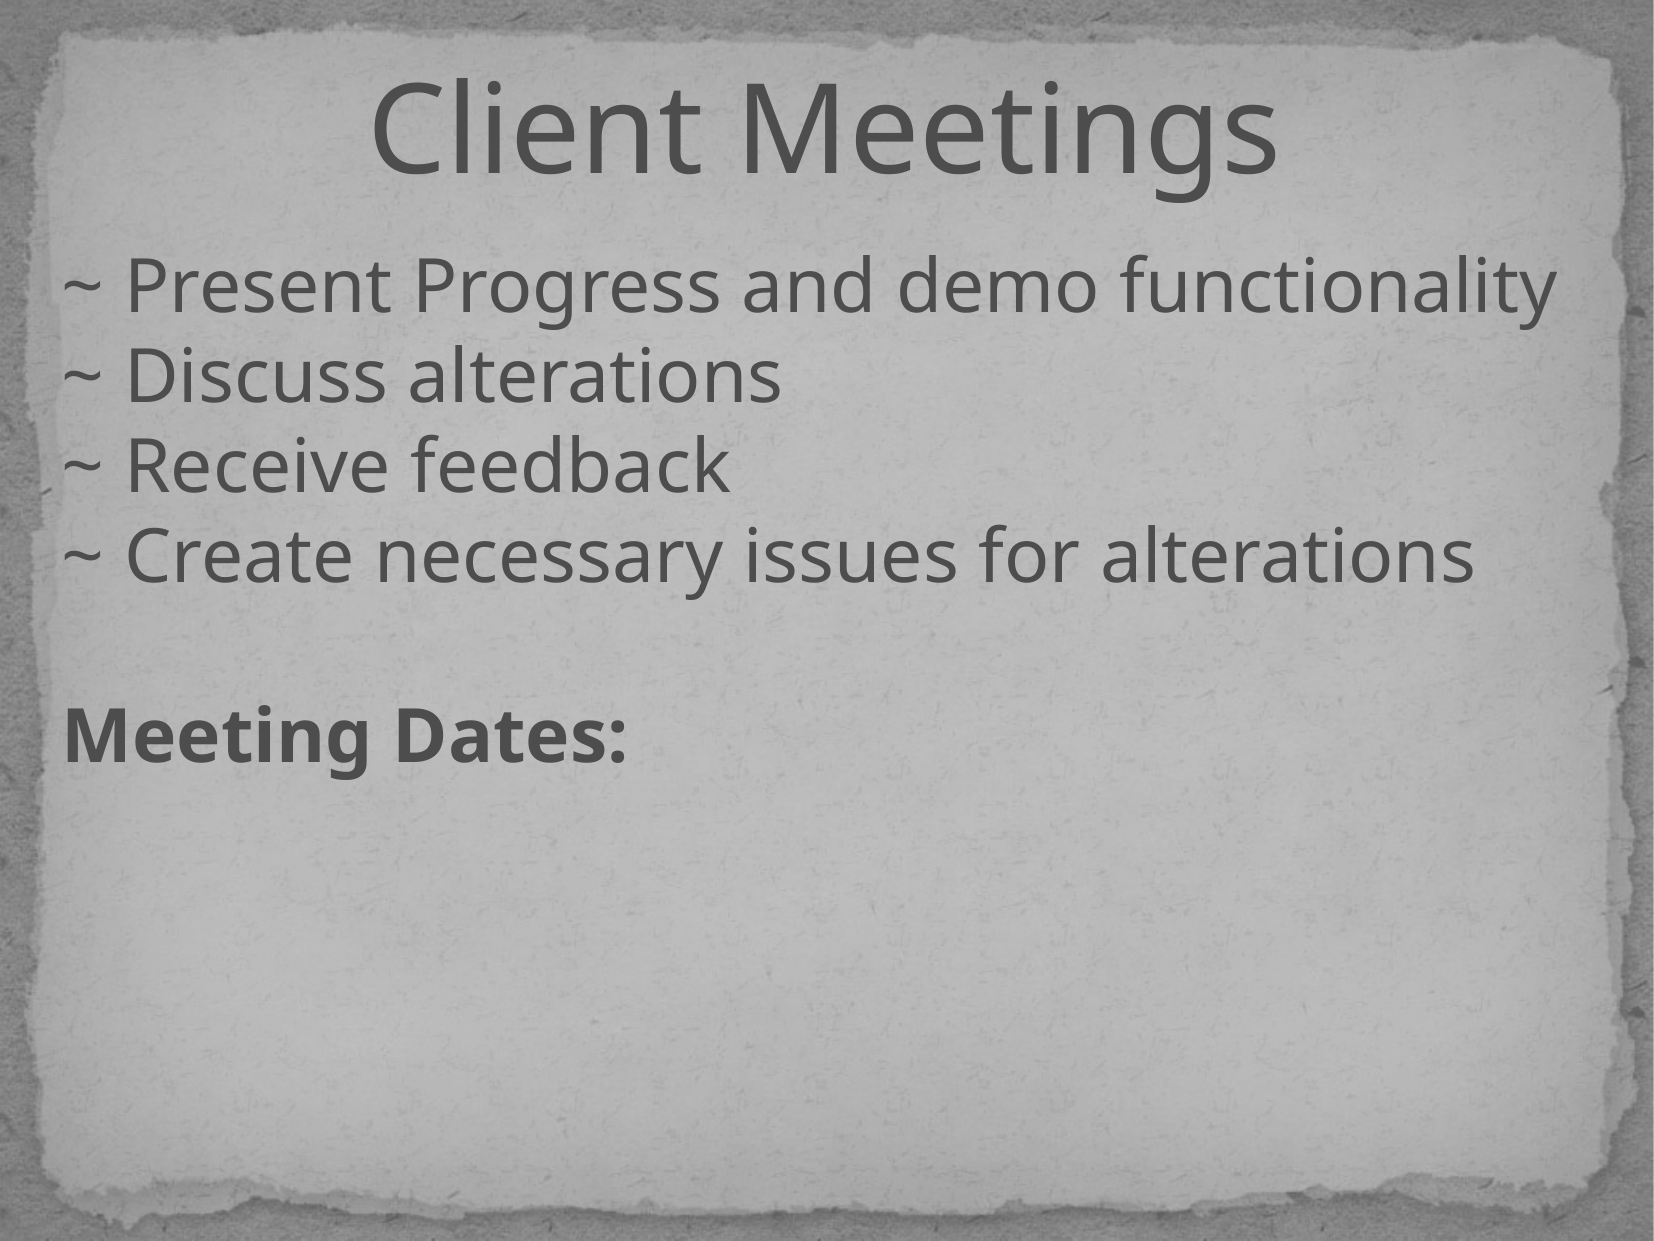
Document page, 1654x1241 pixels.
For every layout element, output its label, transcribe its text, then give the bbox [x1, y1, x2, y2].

text_box Client Meetings [173, 41, 1477, 206]
text_box ~ Present Progress and demo functionality ~ Discuss alterations ~ Receive feedback ~ Create necessary issues for alterations Meeting Dates: [47, 230, 1595, 965]
